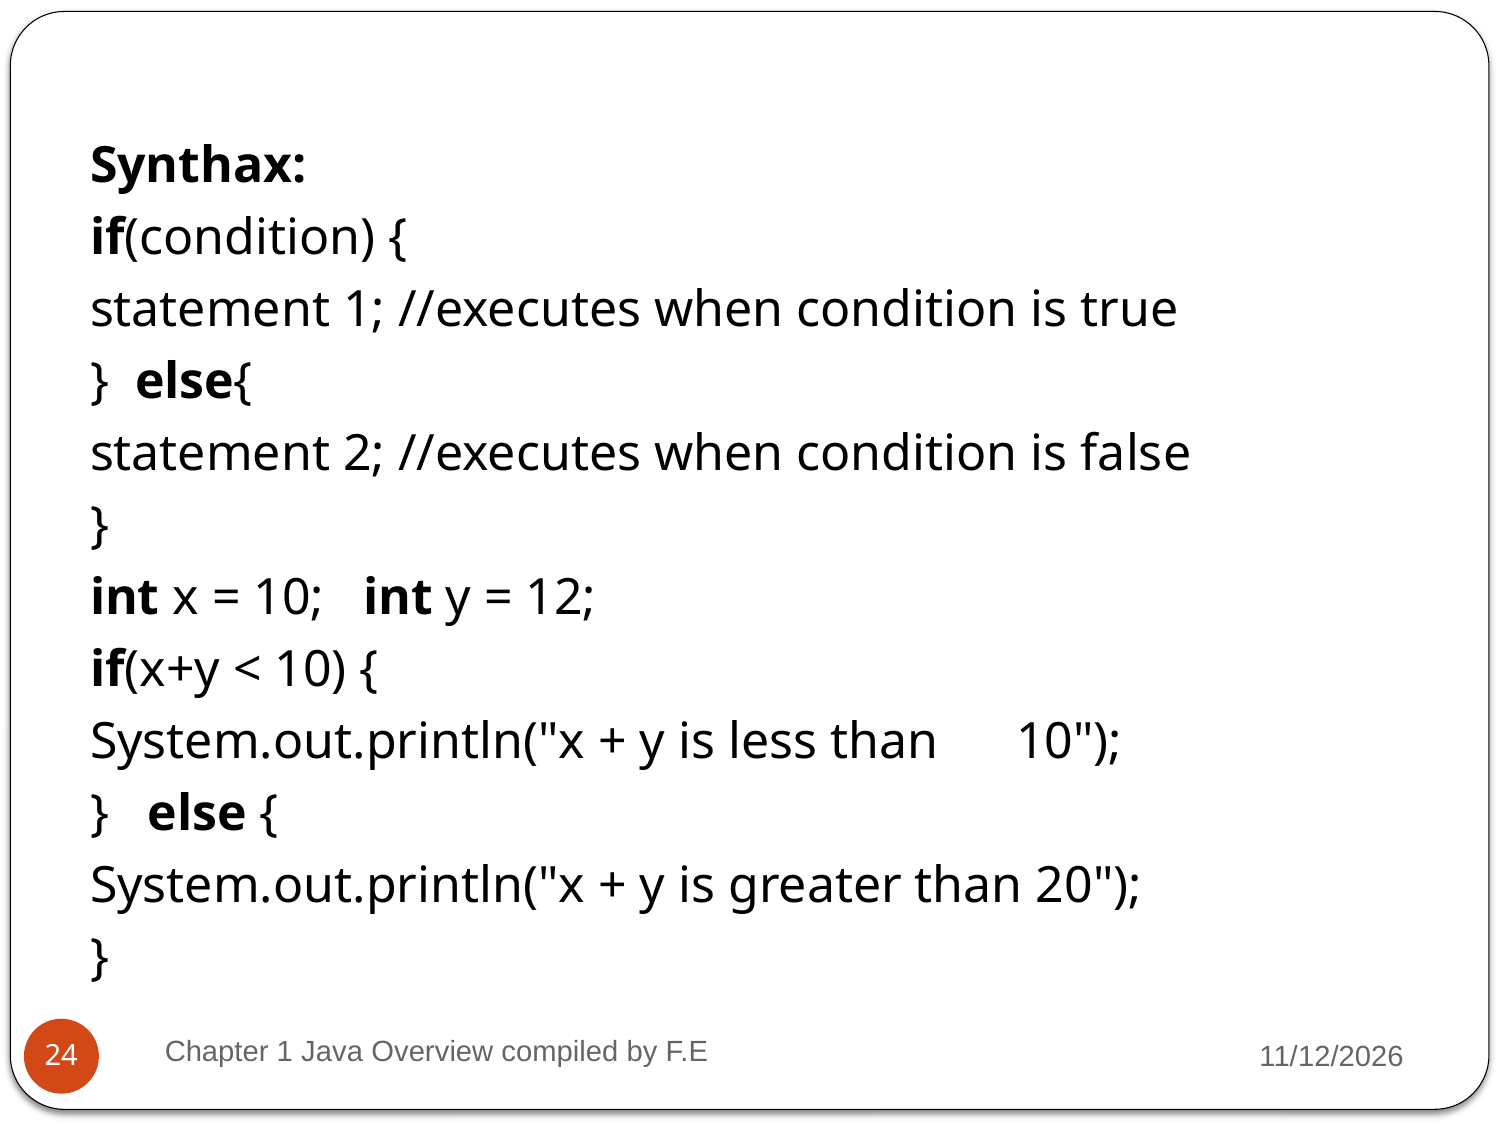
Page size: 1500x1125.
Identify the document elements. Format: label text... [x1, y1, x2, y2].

slide_number 24 [23, 1018, 99, 1094]
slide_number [1012, 1015, 1419, 1094]
footer Chapter 1 Java Overview compiled by F.E [150, 1012, 800, 1088]
list Synthax: if(condition) { statement 1; //executes when condition is true } else{ statement 2; //executes when condition is false } int x = 10; int y = 12; if(x+y < 10) { System.out.println("x + y is less than 10"); } else { System.out.println("x + y is greater than 20"); } [74, 124, 1426, 1019]
